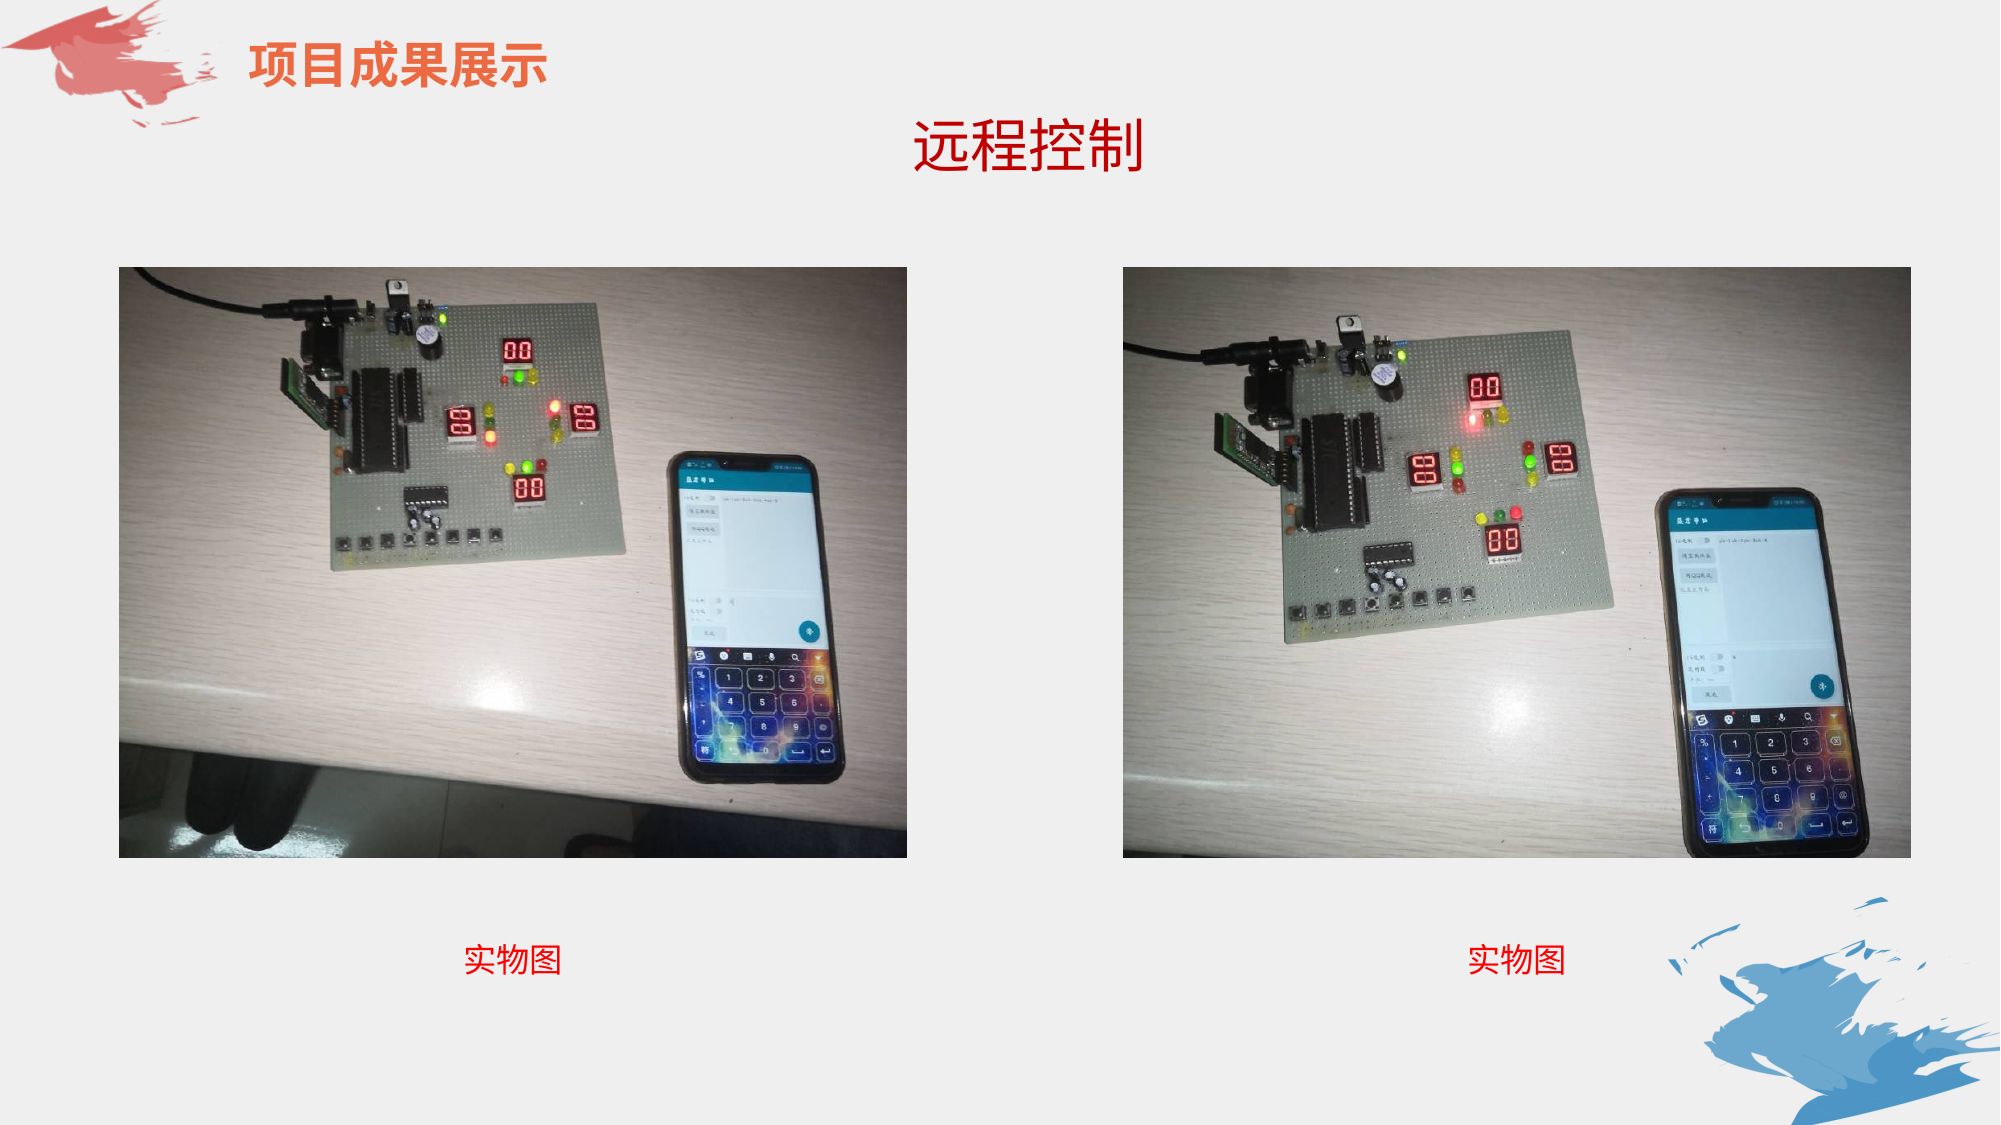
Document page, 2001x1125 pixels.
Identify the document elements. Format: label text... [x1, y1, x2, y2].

picture [1668, 897, 2000, 1125]
text_box 远程控制 [897, 101, 1161, 187]
text_box 项目成果展示 [234, 25, 564, 101]
picture [0, 0, 224, 128]
picture [119, 267, 907, 858]
text_box 实物图 [409, 919, 618, 987]
picture [1123, 267, 1911, 858]
text_box 实物图 [1413, 919, 1621, 987]
